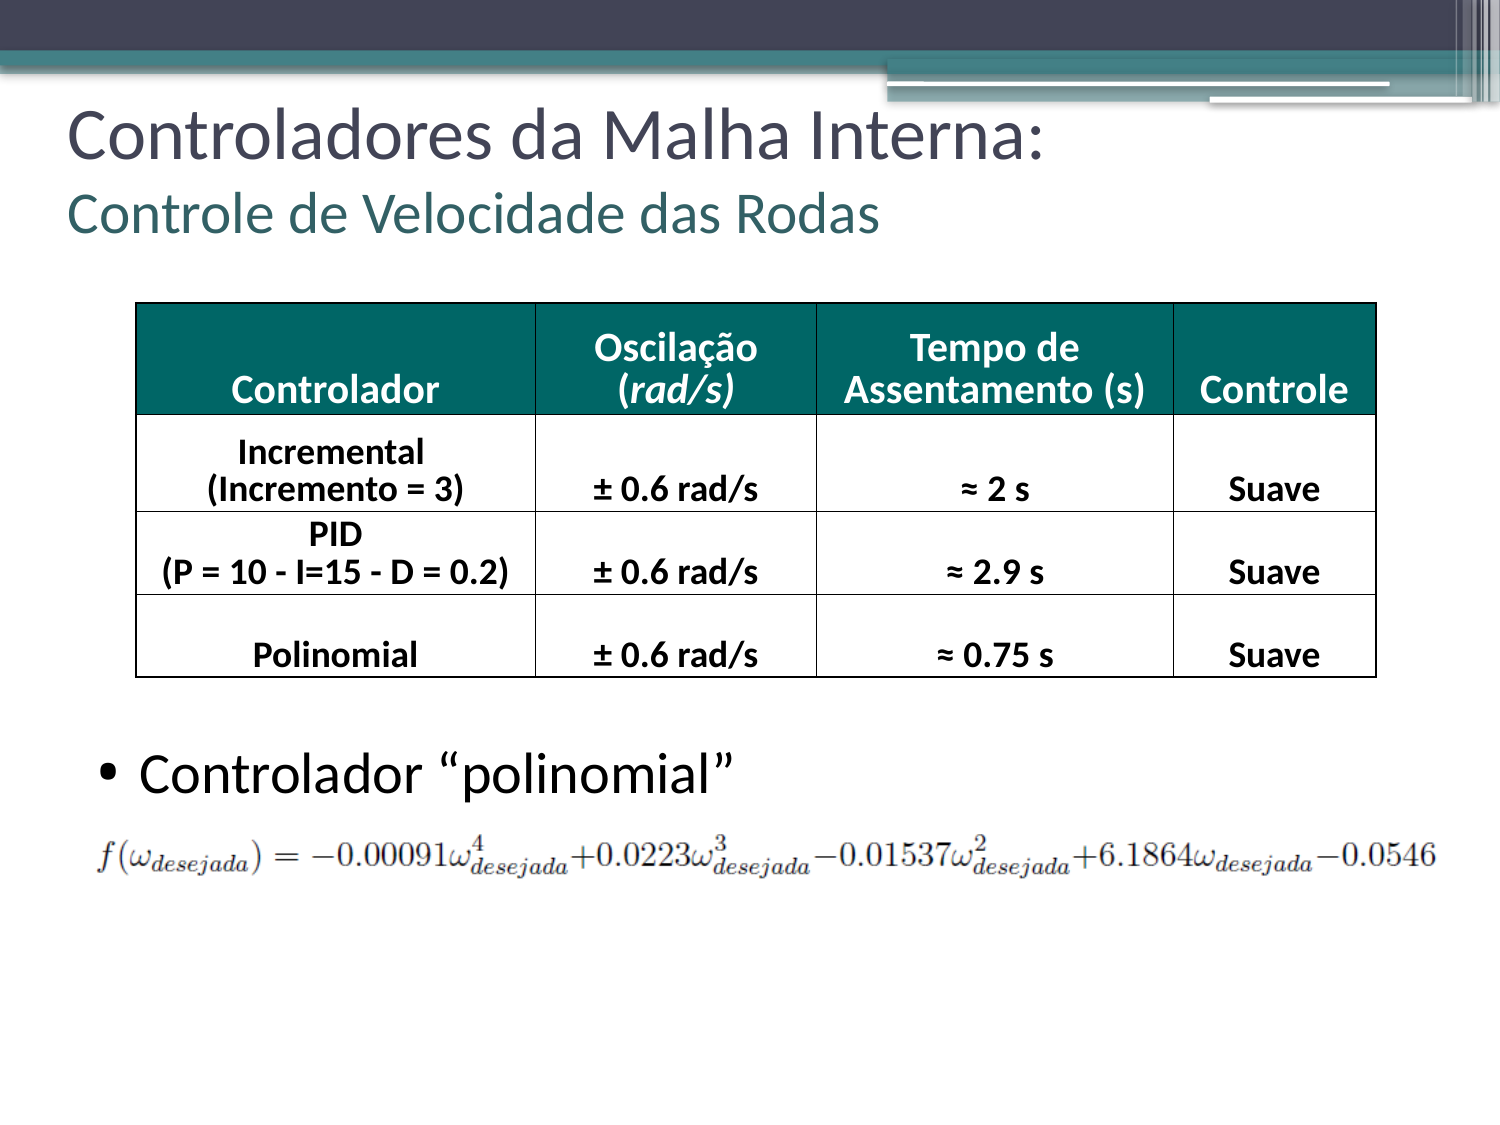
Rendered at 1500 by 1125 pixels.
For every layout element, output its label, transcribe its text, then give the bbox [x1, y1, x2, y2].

table_cell Suave [1174, 512, 1375, 594]
table_cell ≈ 0.75 s [817, 595, 1173, 676]
table_cell PID (P = 10 - I=15 - D = 0.2) [137, 512, 535, 594]
table_header Controlador [137, 304, 535, 414]
table_header Controle [1174, 304, 1375, 414]
title Controladores da Malha Interna: Controle de Velocidade das Rodas [53, 78, 1404, 254]
table_cell ± 0.6 rad/s [536, 512, 816, 594]
table_cell ≈ 2.9 s [817, 512, 1173, 594]
list Controlador “polinomial” [64, 727, 1415, 882]
table_cell Suave [1174, 595, 1375, 676]
table_cell Suave [1174, 415, 1375, 511]
table_cell ≈ 2 s [817, 415, 1173, 511]
table_header Oscilação (rad/s) [536, 304, 816, 414]
table_cell ± 0.6 rad/s [536, 415, 816, 511]
picture [88, 822, 1453, 885]
table_cell ± 0.6 rad/s [536, 595, 816, 676]
table_cell Polinomial [137, 595, 535, 676]
table_cell Incremental (Incremento = 3) [137, 415, 535, 511]
table_header Tempo de Assentamento (s) [817, 304, 1173, 414]
